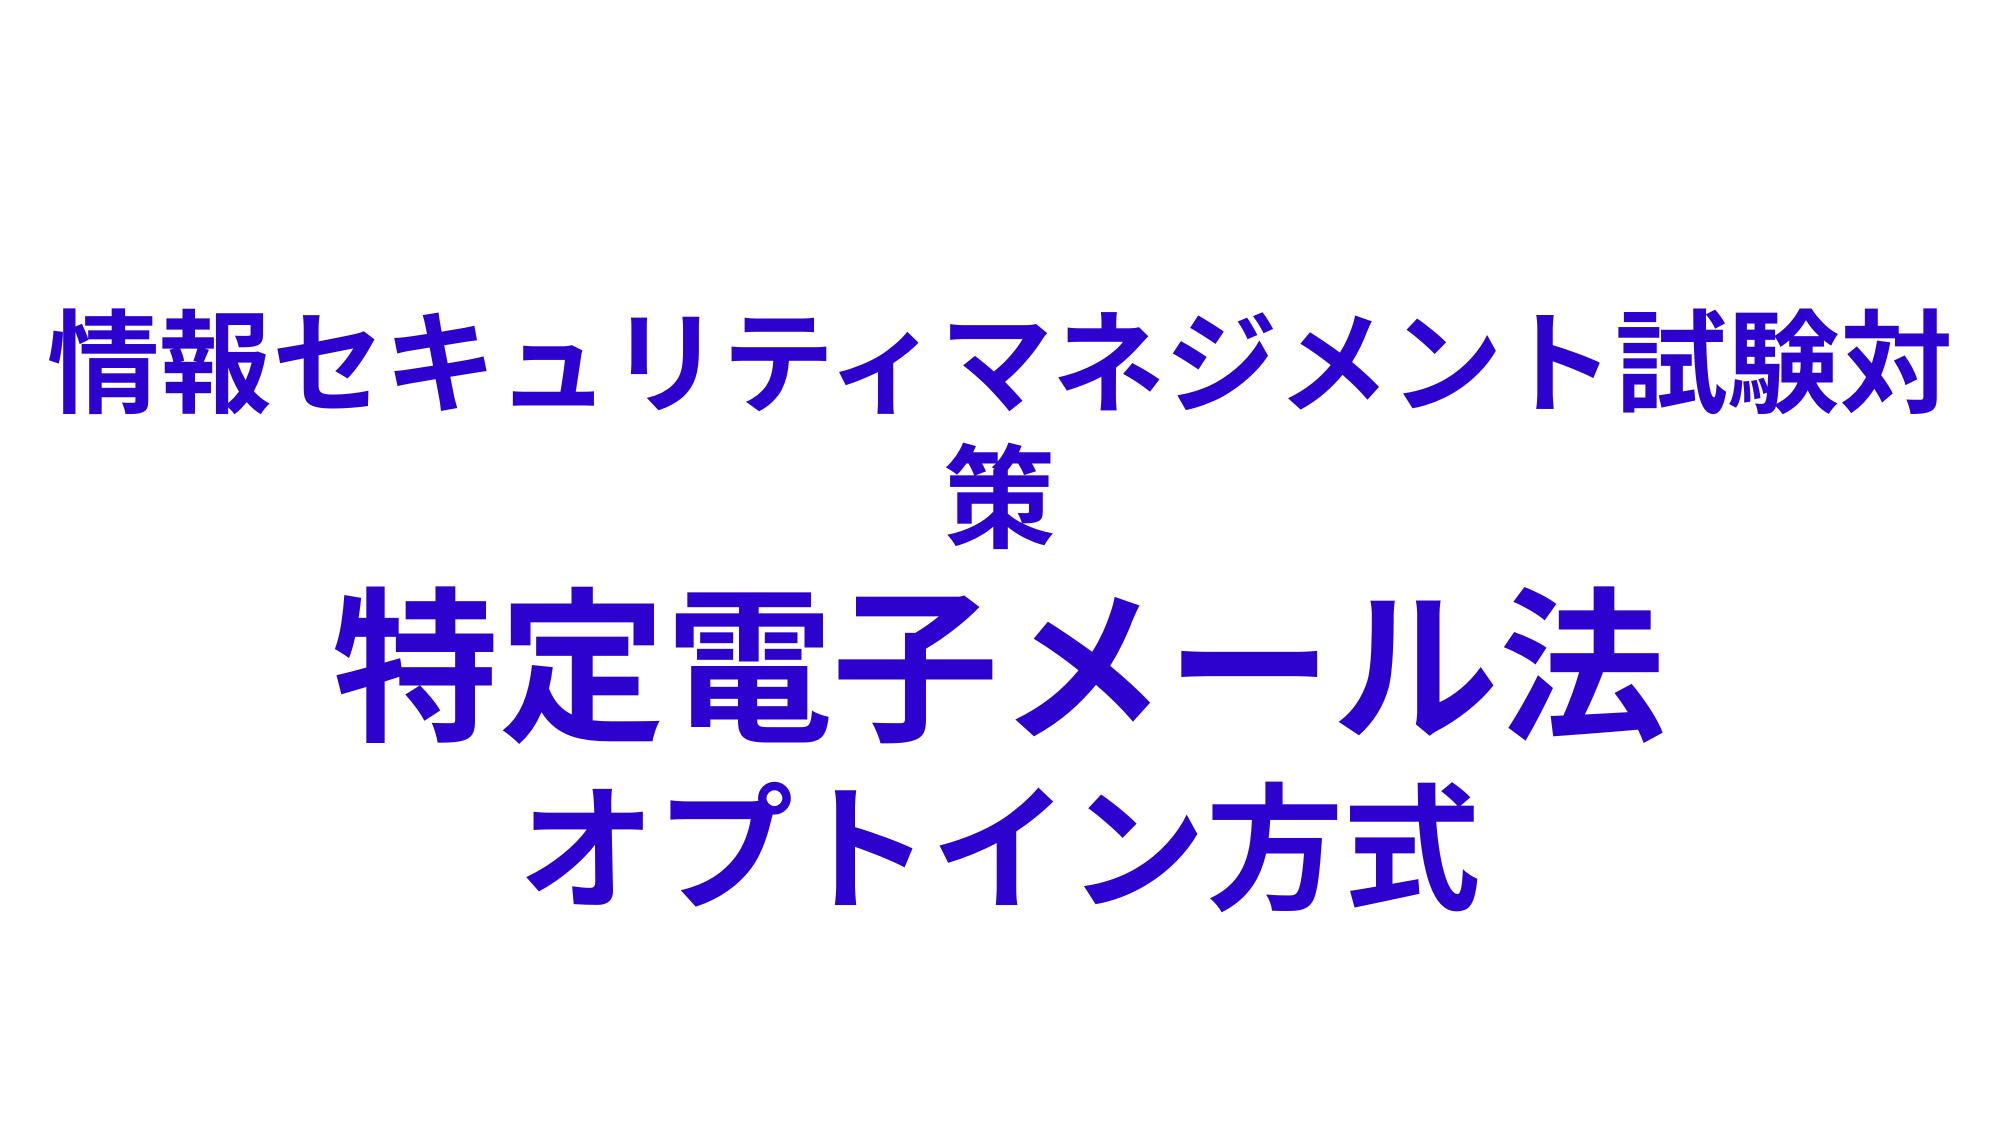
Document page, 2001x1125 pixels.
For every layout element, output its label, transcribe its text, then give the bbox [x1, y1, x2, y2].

text_box 情報セキュリティマネジメント試験対策 特定電子メール法 オプトイン方式 [0, 284, 2000, 935]
